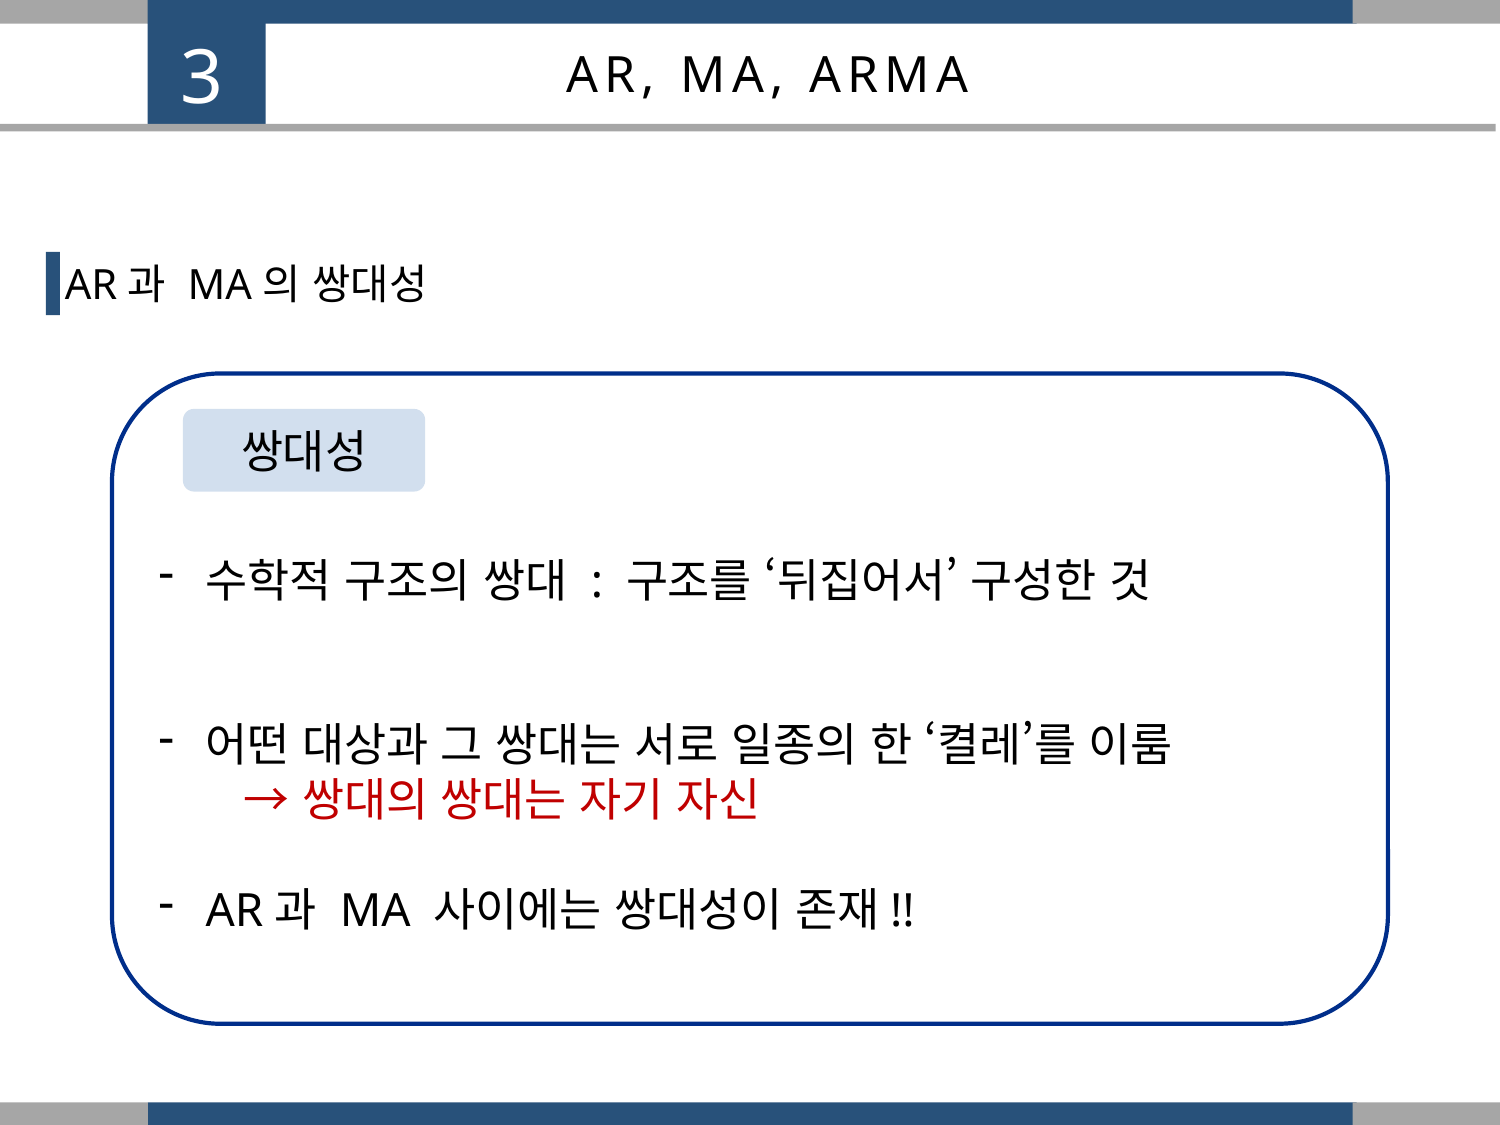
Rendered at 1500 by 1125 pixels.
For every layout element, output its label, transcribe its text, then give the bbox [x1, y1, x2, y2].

text_box 3 [136, 21, 267, 127]
text_box AR, MA, ARMA [454, 34, 1081, 110]
text_box 수학적 구조의 쌍대 : 구조를 ‘뒤집어서’ 구성한 것 어떤 대상과 그 쌍대는 서로 일종의 한 ‘켤레’를 이룸 → 쌍대의 쌍대는 자기 자신 AR과 MA 사이에는 쌍대성이 존재!! [109, 371, 1391, 1026]
text_box [0, 122, 1498, 133]
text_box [45, 250, 426, 317]
text_box [145, 0, 268, 122]
text_box 쌍대성 [182, 408, 426, 492]
